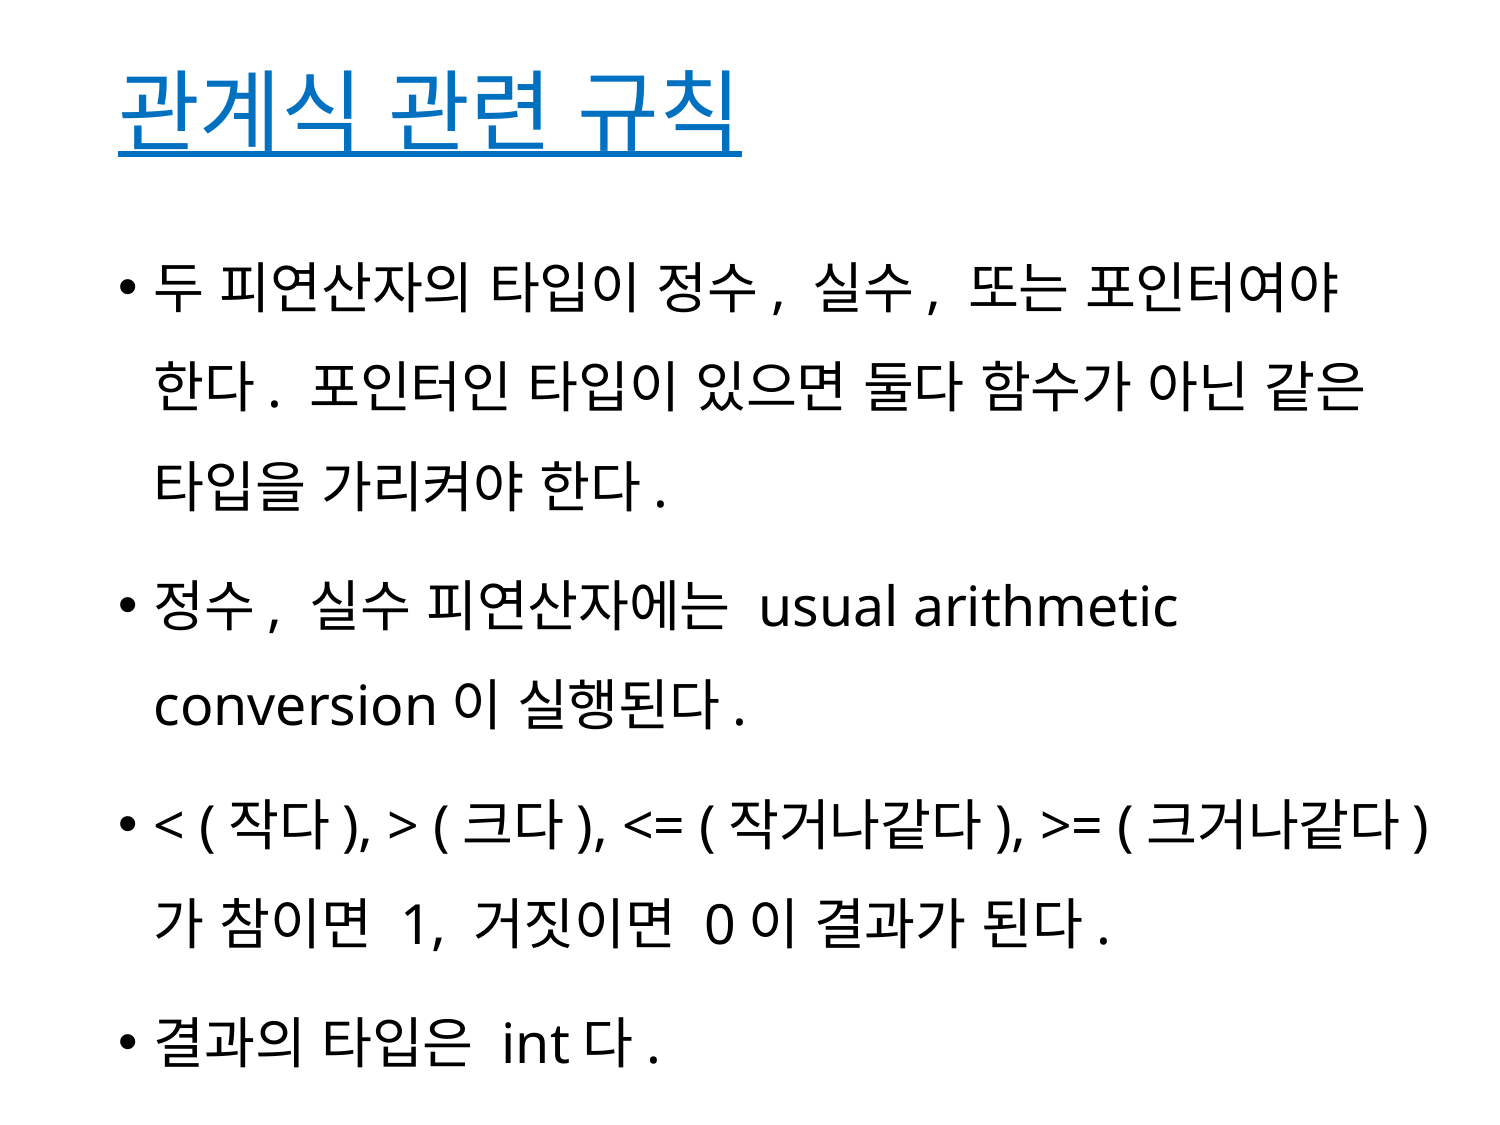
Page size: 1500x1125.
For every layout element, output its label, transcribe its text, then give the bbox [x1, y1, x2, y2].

title 관계식 관련 규칙 [103, 59, 1458, 172]
list 두 피연산자의 타입이 정수, 실수, 또는 포인터여야 한다. 포인터인 타입이 있으면 둘다 함수가 아닌 같은 타입을 가리켜야 한다. 정수, 실수 피연산자에는 usual arithmetic conversion이 실행된다. < (작다), > (크다), <= (작거나같다), >= (크거나같다)가 참이면 1, 거짓이면 0이 결과가 된다. 결과의 타입은 int다. [103, 212, 1458, 1095]
